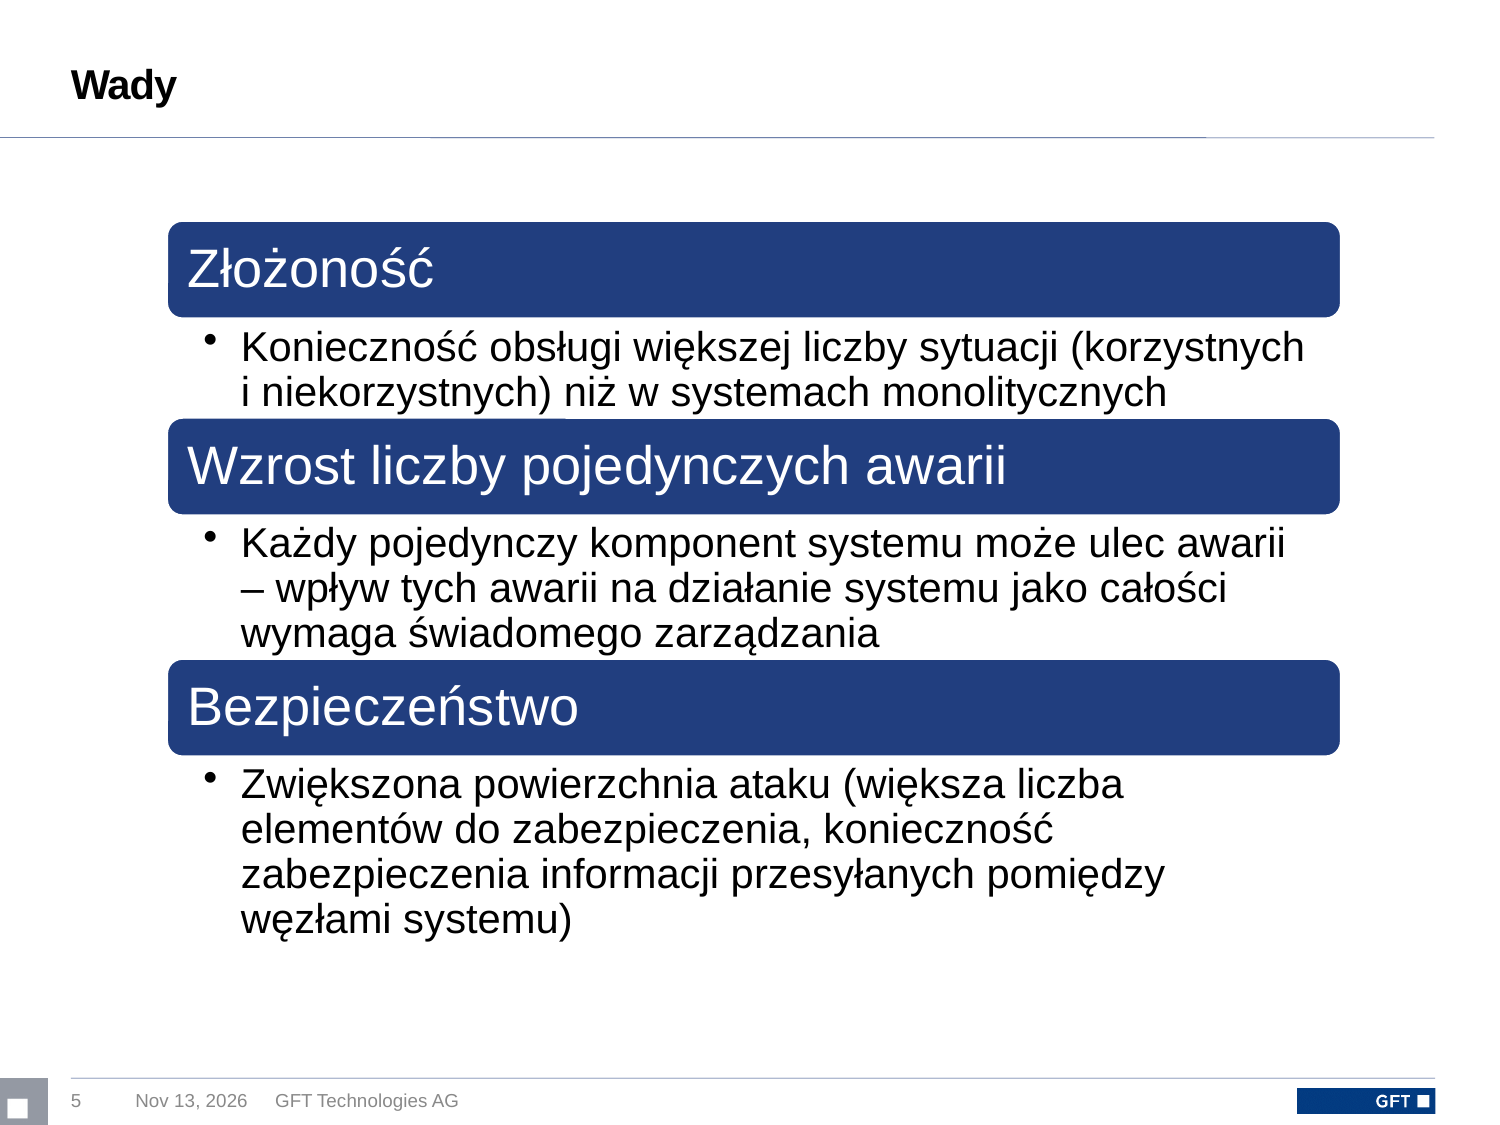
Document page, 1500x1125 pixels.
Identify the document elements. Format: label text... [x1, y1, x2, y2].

footer GFT Technologies AG [275, 1089, 991, 1113]
slide_number 5 [70, 1089, 130, 1113]
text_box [165, 206, 1343, 956]
picture [1297, 1088, 1436, 1114]
title Wady [70, 66, 1447, 120]
slide_number 21-Feb-17 [135, 1089, 266, 1113]
